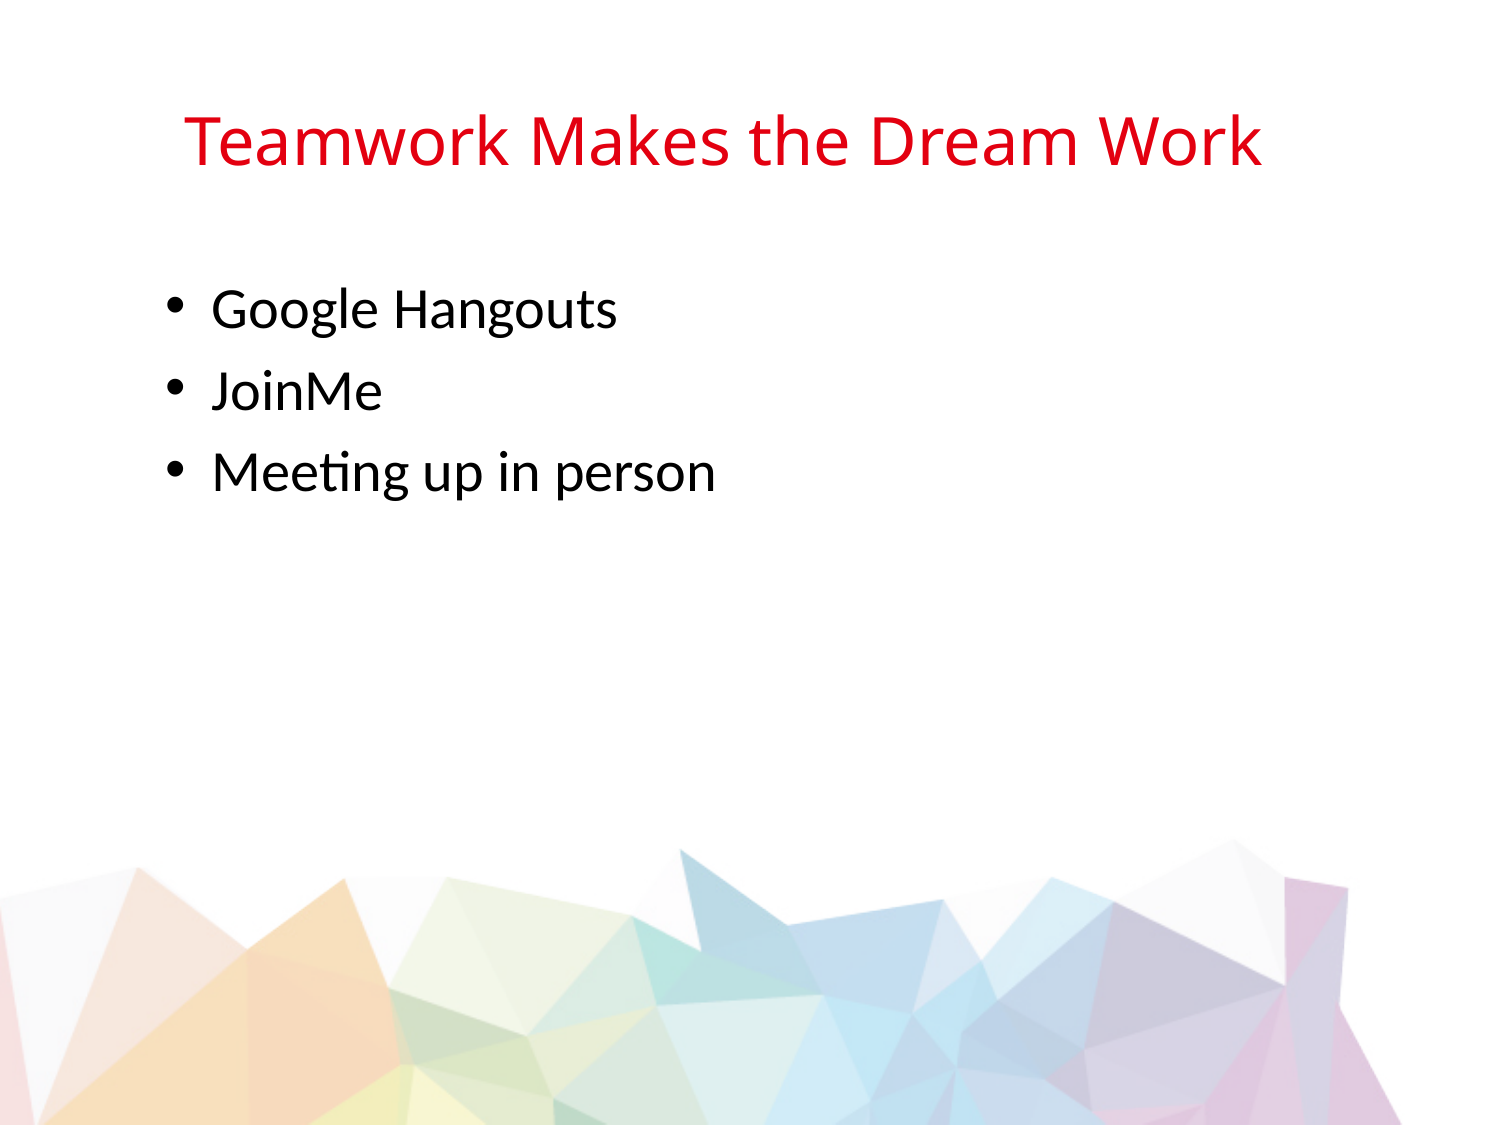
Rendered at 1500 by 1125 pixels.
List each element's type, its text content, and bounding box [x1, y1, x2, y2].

text_box [0, 832, 1416, 1125]
list Google Hangouts JoinMe Meeting up in person [75, 262, 1425, 1005]
title Teamwork Makes the Dream Work [75, 45, 1425, 233]
